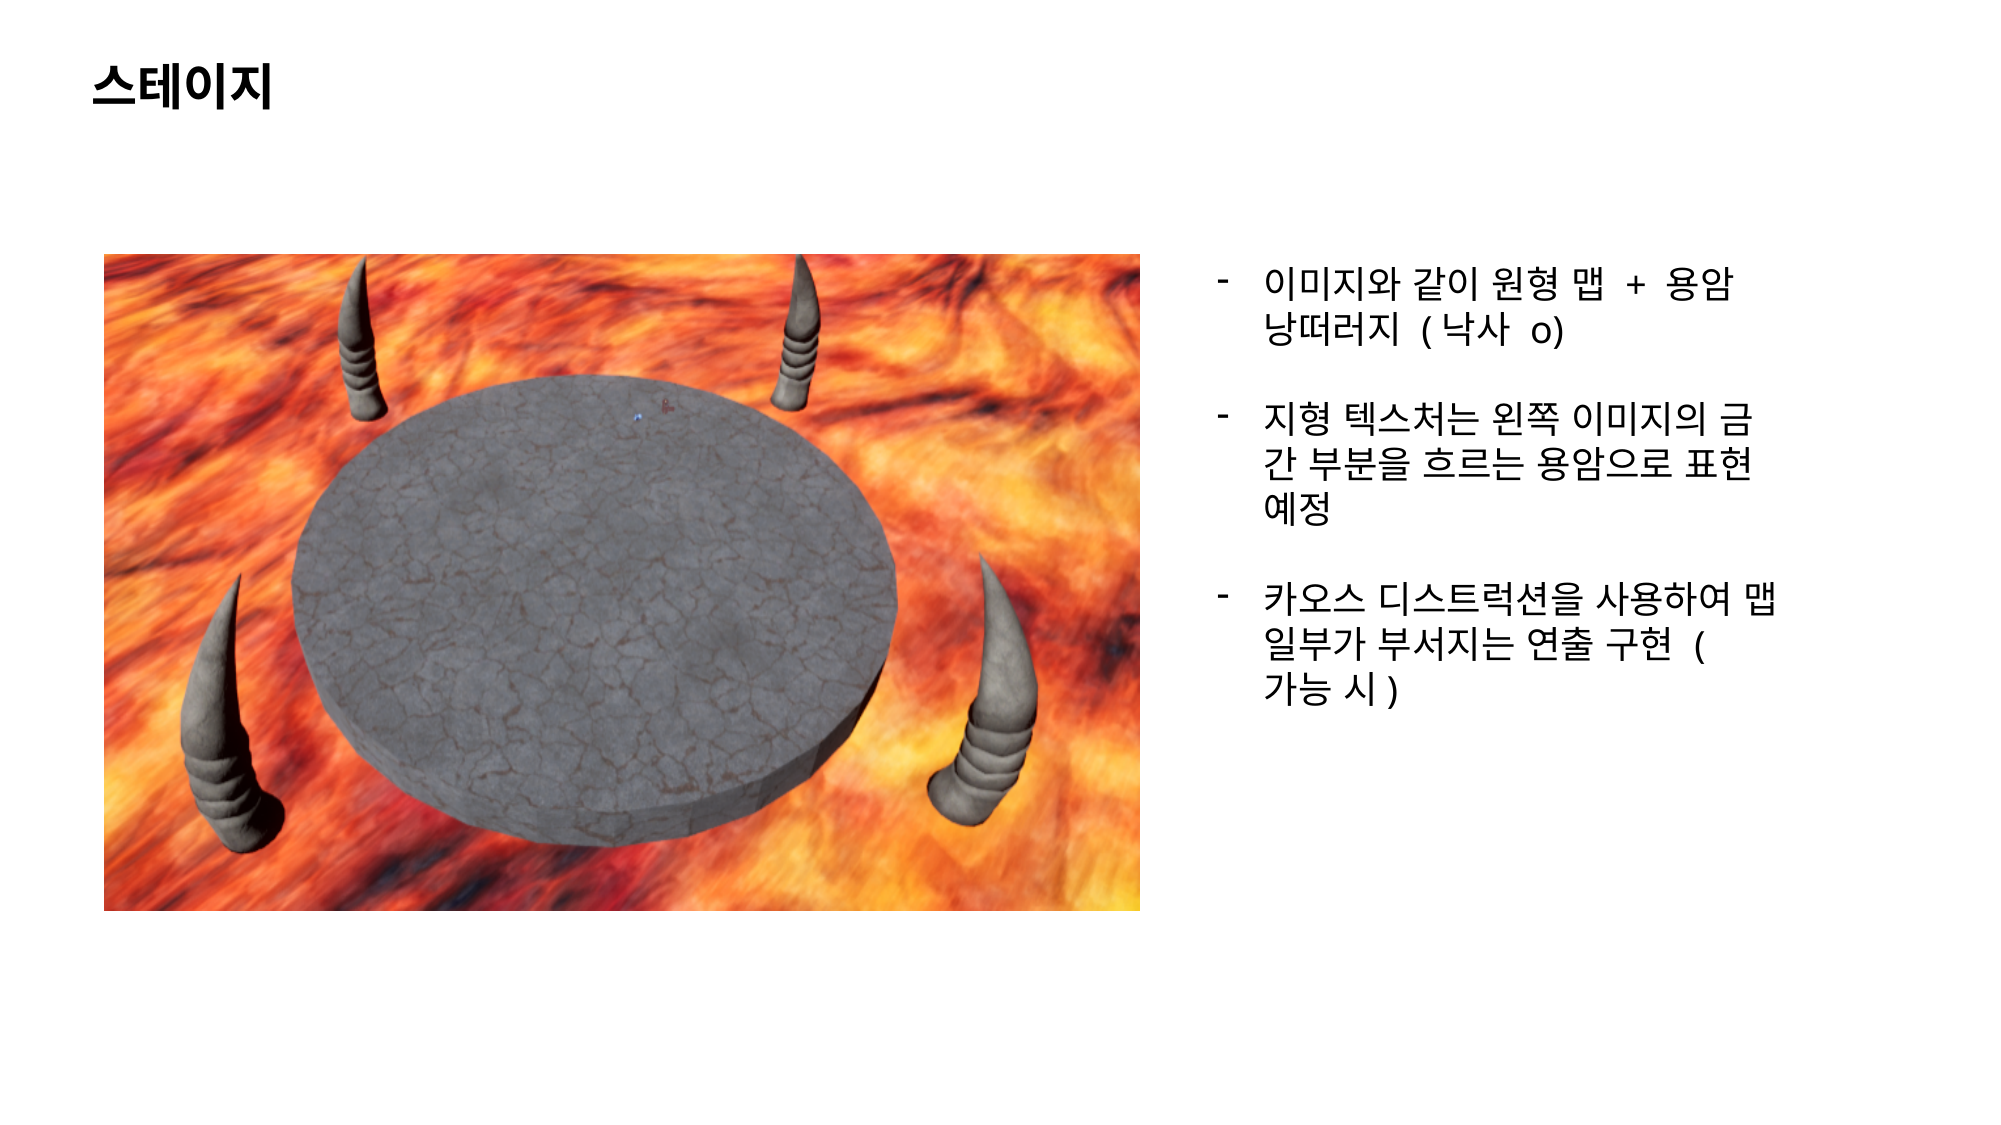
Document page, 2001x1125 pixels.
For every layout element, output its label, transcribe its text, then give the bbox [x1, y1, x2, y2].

text_box 이미지와 같이 원형 맵 + 용암 낭떠러지 (낙사 o) 지형 텍스처는 왼쪽 이미지의 금 간 부분을 흐르는 용암으로 표현 예정 카오스 디스트럭션을 사용하여 맵 일부가 부서지는 연출 구현 (가능 시) [1202, 254, 1796, 719]
text_box 스테이지 [76, 48, 636, 123]
picture [104, 254, 1140, 911]
